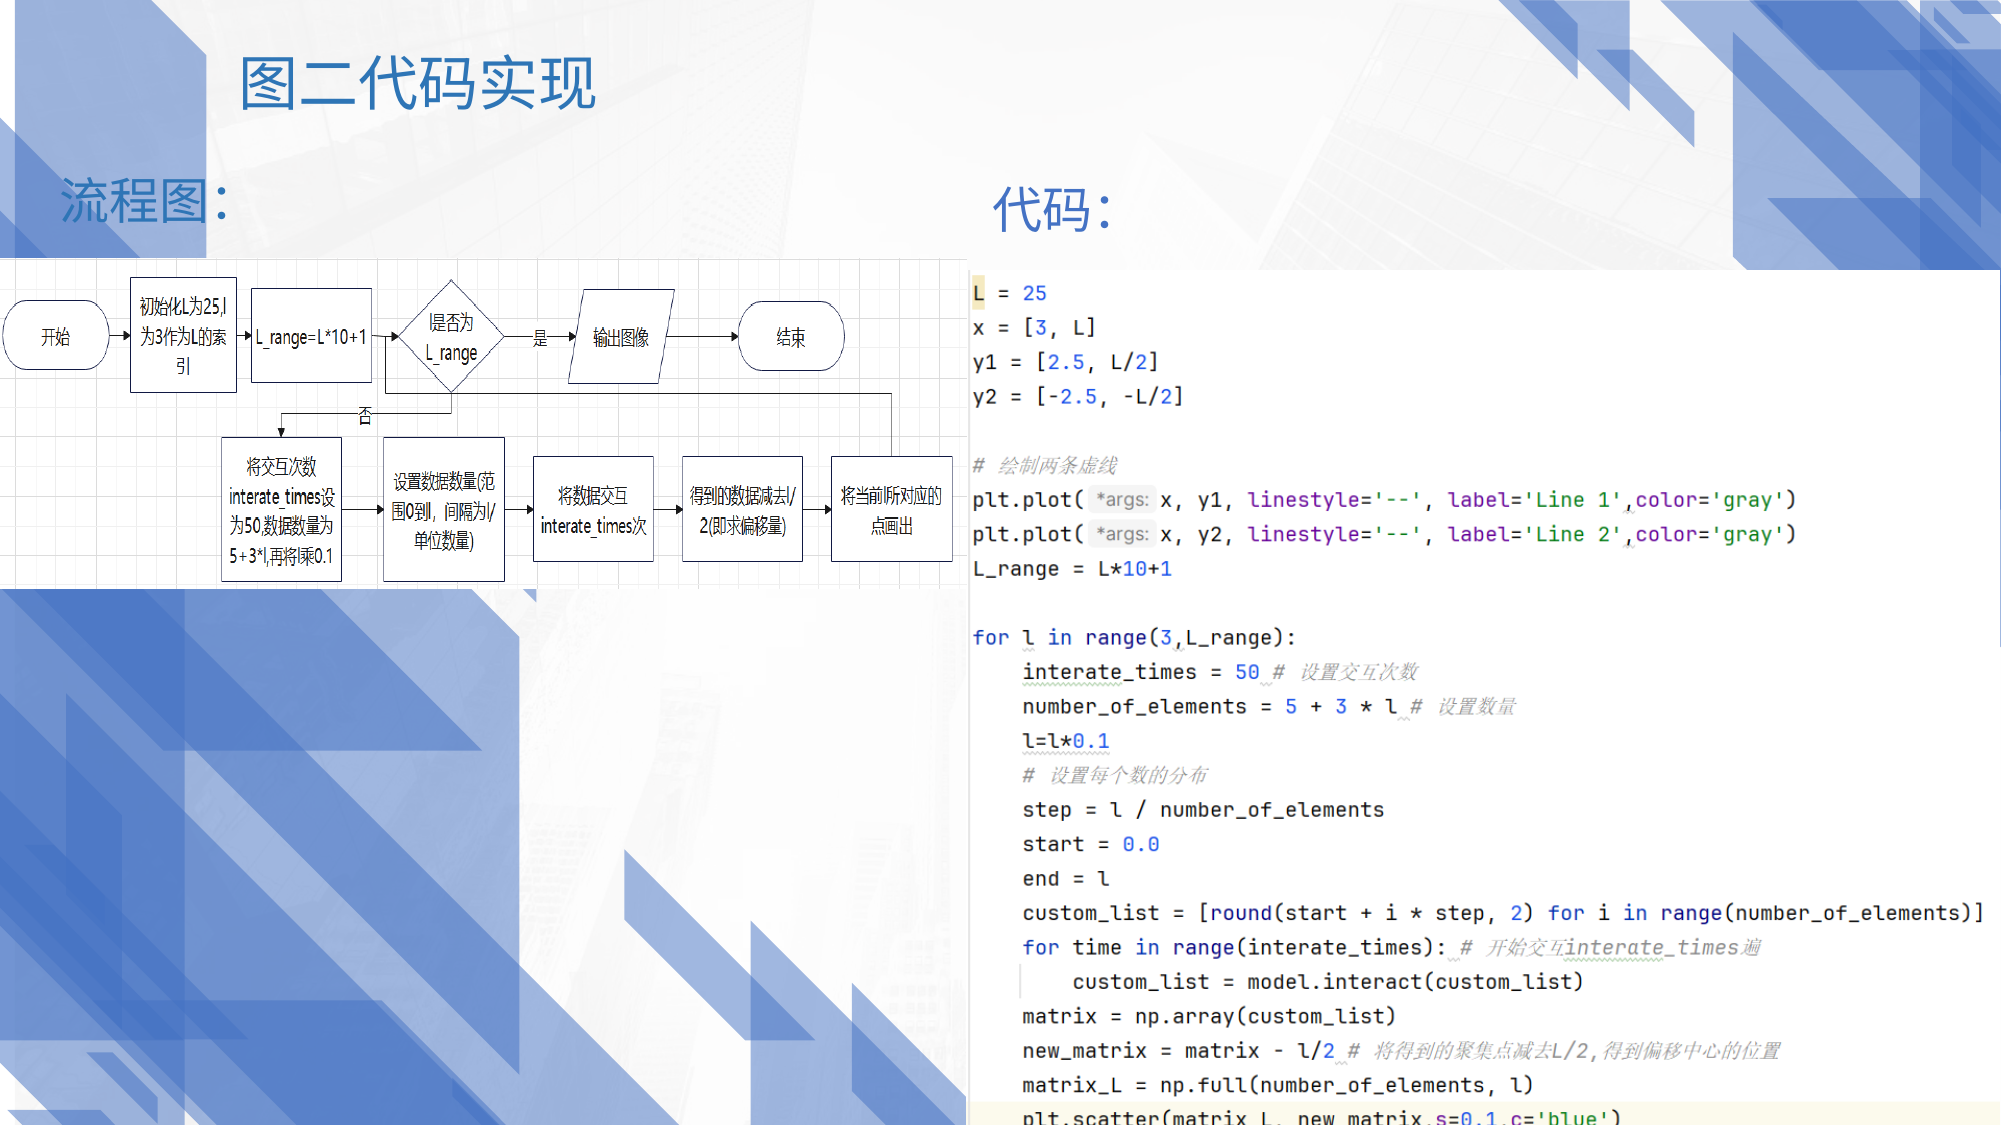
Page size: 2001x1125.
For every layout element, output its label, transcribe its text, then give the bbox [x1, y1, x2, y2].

text_box 流程图： [45, 162, 260, 237]
picture [0, 258, 2000, 1125]
list 代码： [977, 177, 1165, 251]
title 图二代码实现 [223, 31, 629, 127]
